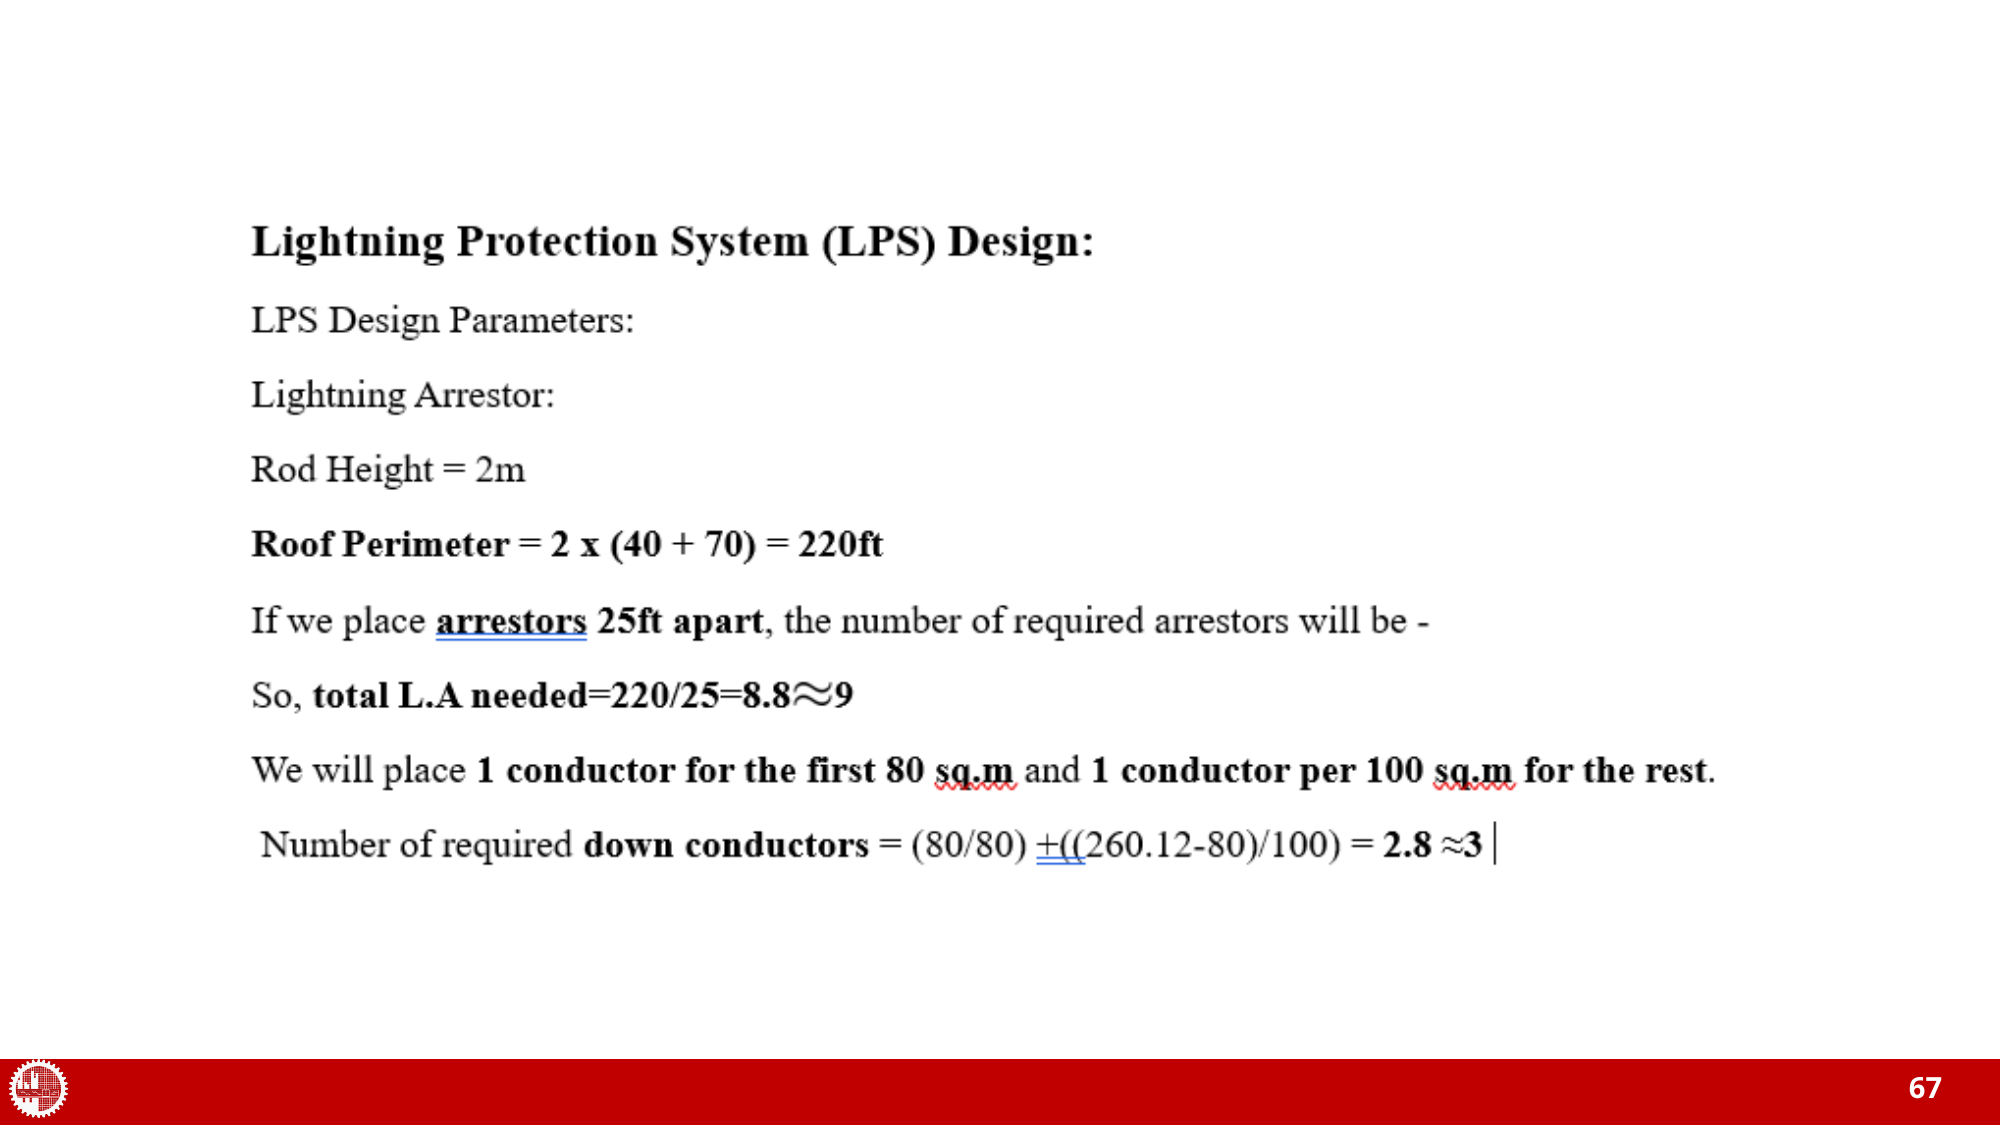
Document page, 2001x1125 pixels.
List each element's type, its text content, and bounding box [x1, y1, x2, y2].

slide_number 67 [1871, 1066, 1958, 1118]
picture [244, 210, 1727, 877]
picture [8, 1059, 71, 1118]
